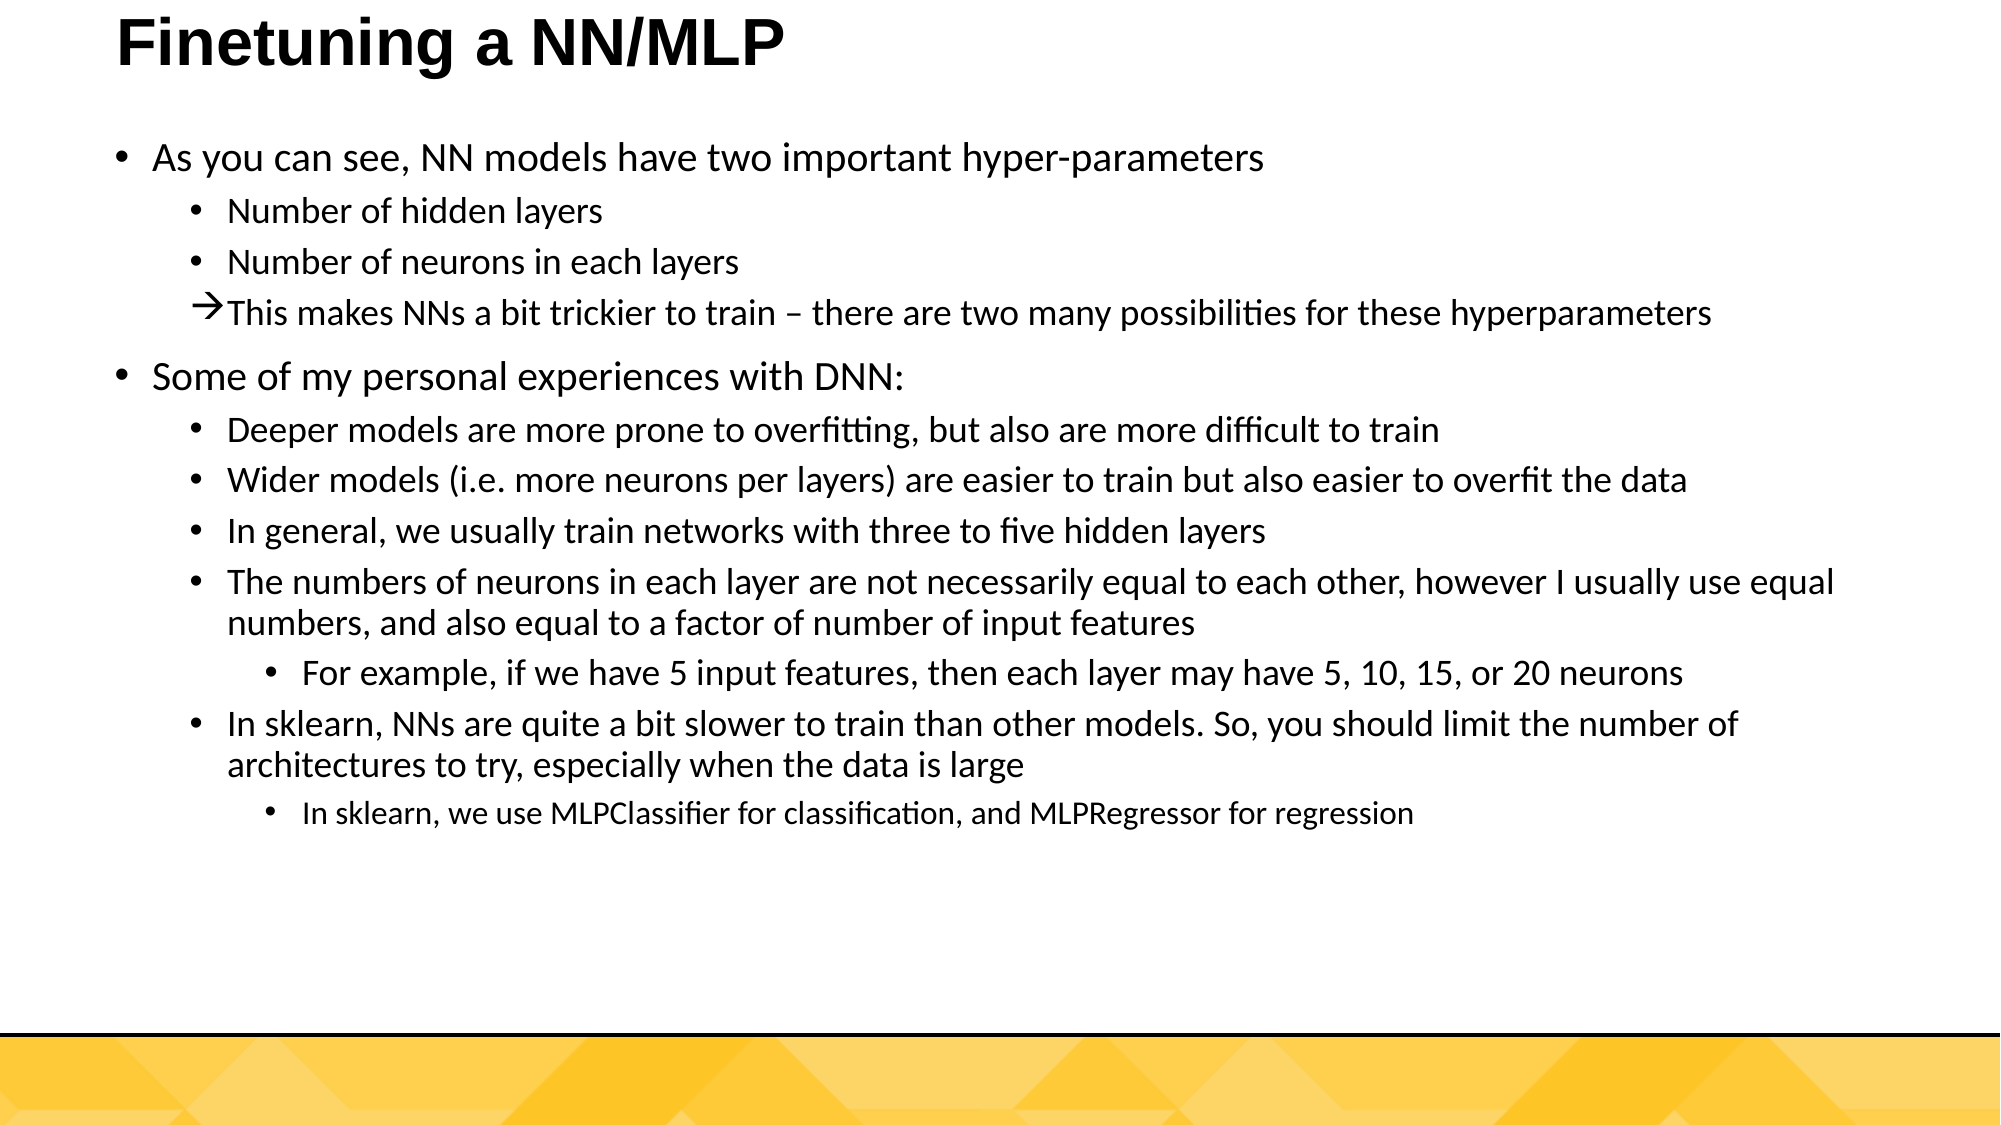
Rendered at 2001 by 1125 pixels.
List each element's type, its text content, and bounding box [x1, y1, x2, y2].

text_box As you can see, NN models have two important hyper-parameters Number of hidden layers Number of neurons in each layers This makes NNs a bit trickier to train – there are two many possibilities for these hyperparameters Some of my personal experiences with DNN: Deeper models are more prone to overfitting, but also are more difficult to train Wider models (i.e. more neurons per layers) are easier to train but also easier to overfit the data In general, we usually train networks with three to five hidden layers The numbers of neurons in each layer are not necessarily equal to each other, however I usually use equal numbers, and also equal to a factor of number of input features For example, if we have 5 input features, then each layer may have 5, 10, 15, or 20 neurons In sklearn, NNs are quite a bit slower to train than other models. So, you should limit the number of architectures to try, especially when the data is large In sklearn, we use MLPClassifier for classification, and MLPRegressor for regression [99, 128, 1899, 870]
title Finetuning a NN/MLP [101, 0, 1900, 151]
